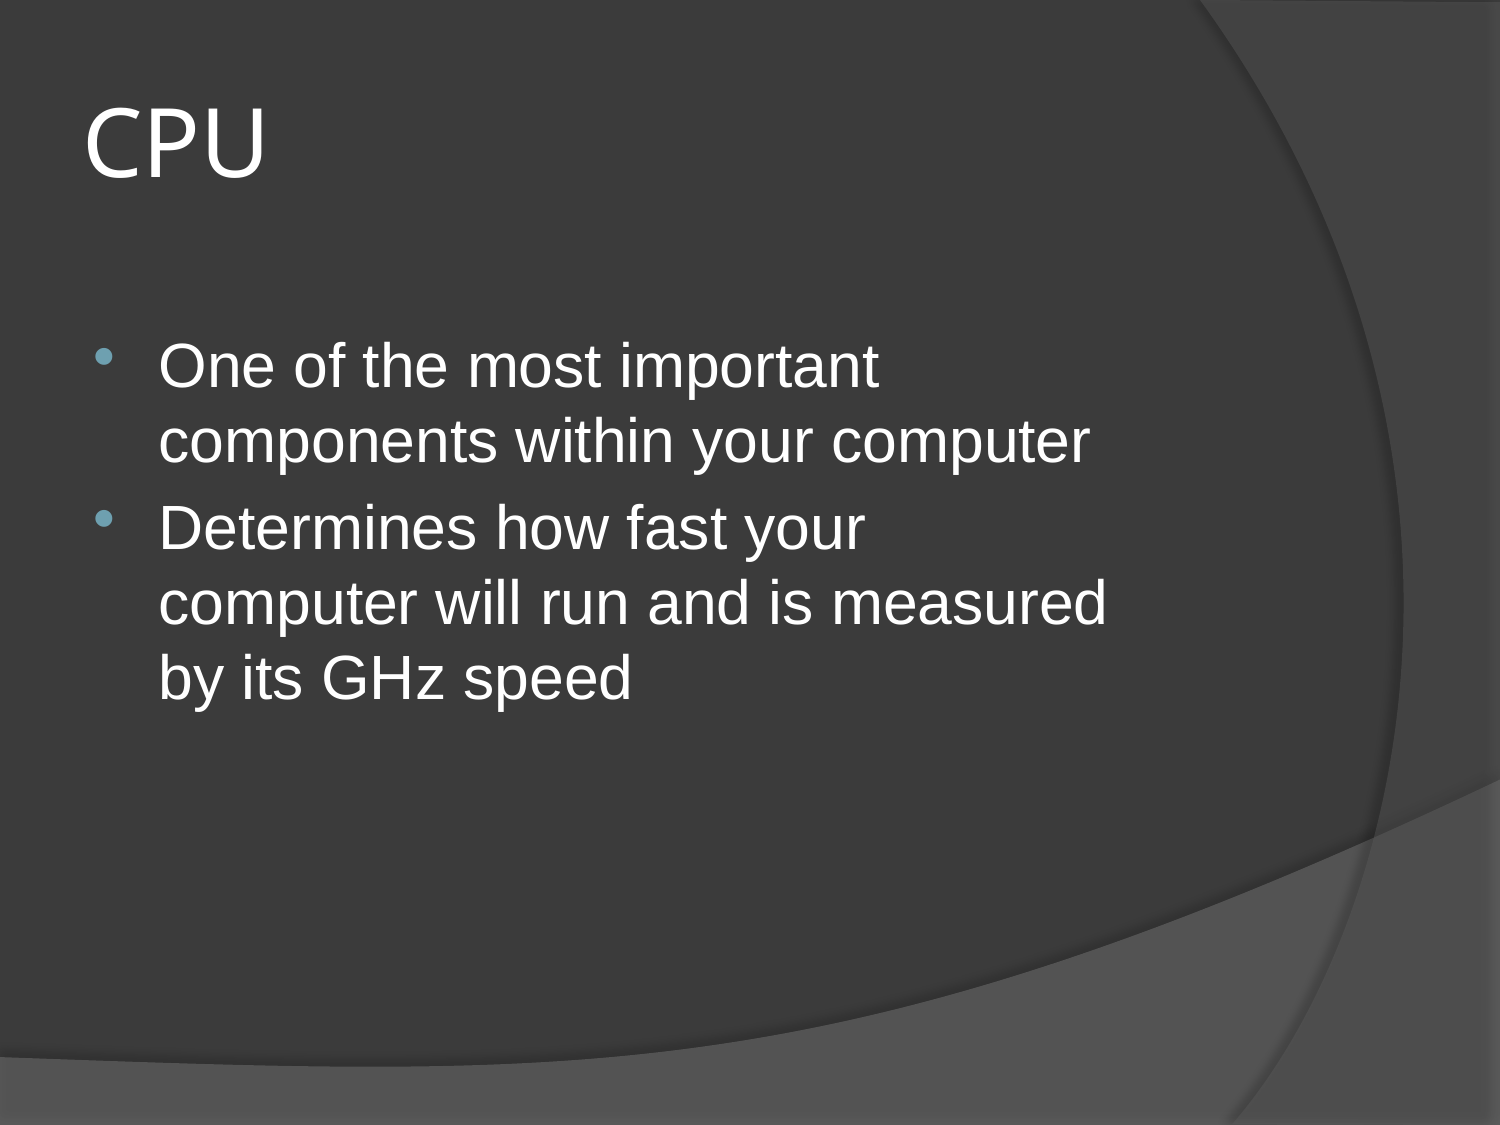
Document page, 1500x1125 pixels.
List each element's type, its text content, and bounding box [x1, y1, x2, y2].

title CPU [75, 45, 1300, 233]
list One of the most important components within your computer Determines how fast your computer will run and is measured by its GHz speed [75, 317, 1137, 1038]
